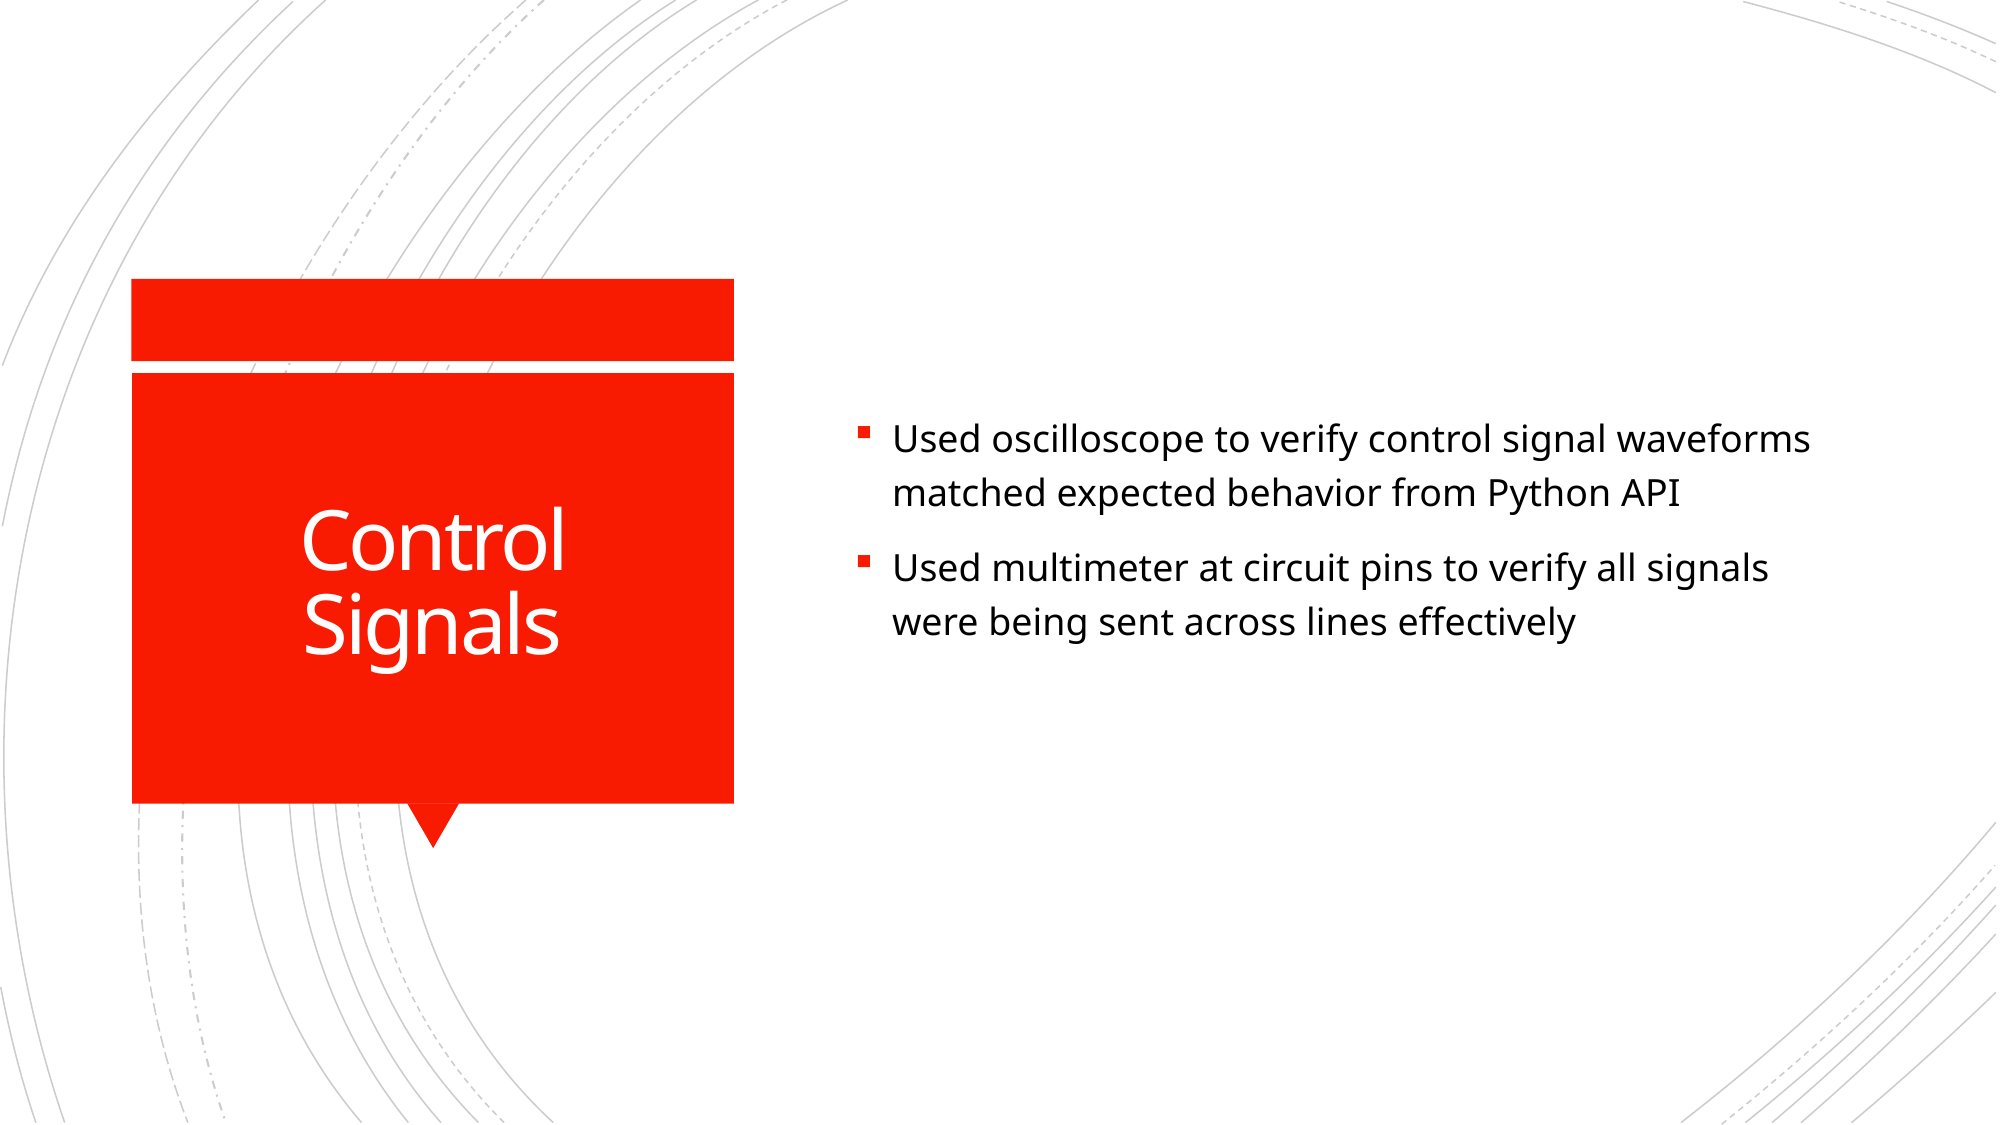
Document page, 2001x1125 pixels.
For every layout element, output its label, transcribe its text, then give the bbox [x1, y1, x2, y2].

list Used oscilloscope to verify control signal waveforms matched expected behavior from Python API Used multimeter at circuit pins to verify all signals were being sent across lines effectively [839, 131, 1871, 993]
title Control Signals [145, 385, 720, 789]
